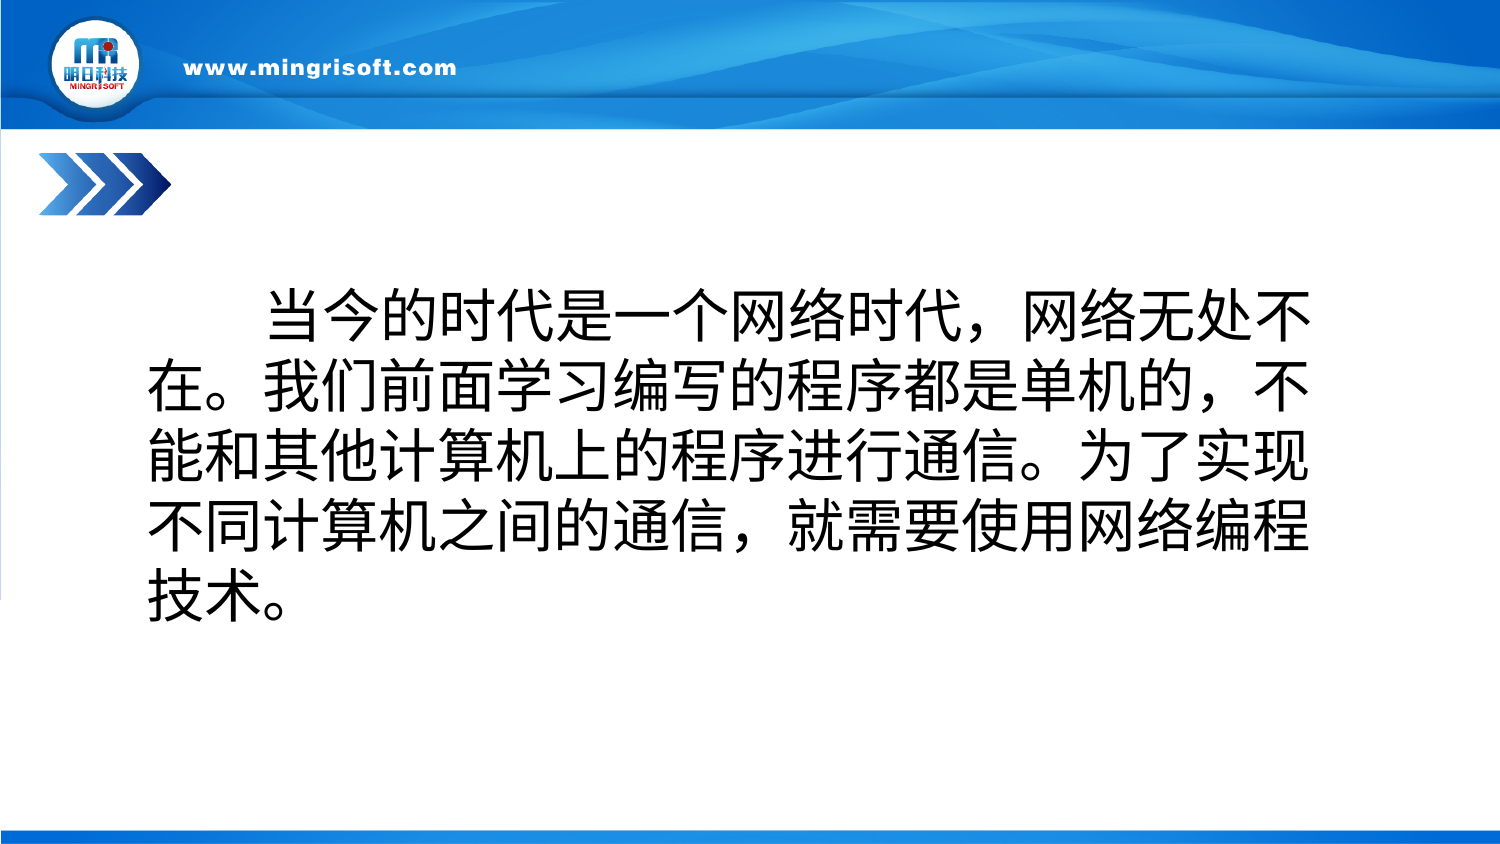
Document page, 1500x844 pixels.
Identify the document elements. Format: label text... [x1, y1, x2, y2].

picture [0, 0, 1500, 844]
text_box 当今的时代是一个网络时代，网络无处不在。我们前面学习编写的程序都是单机的，不能和其他计算机上的程序进行通信。为了实现不同计算机之间的通信，就需要使用网络编程技术。 [131, 271, 1369, 660]
